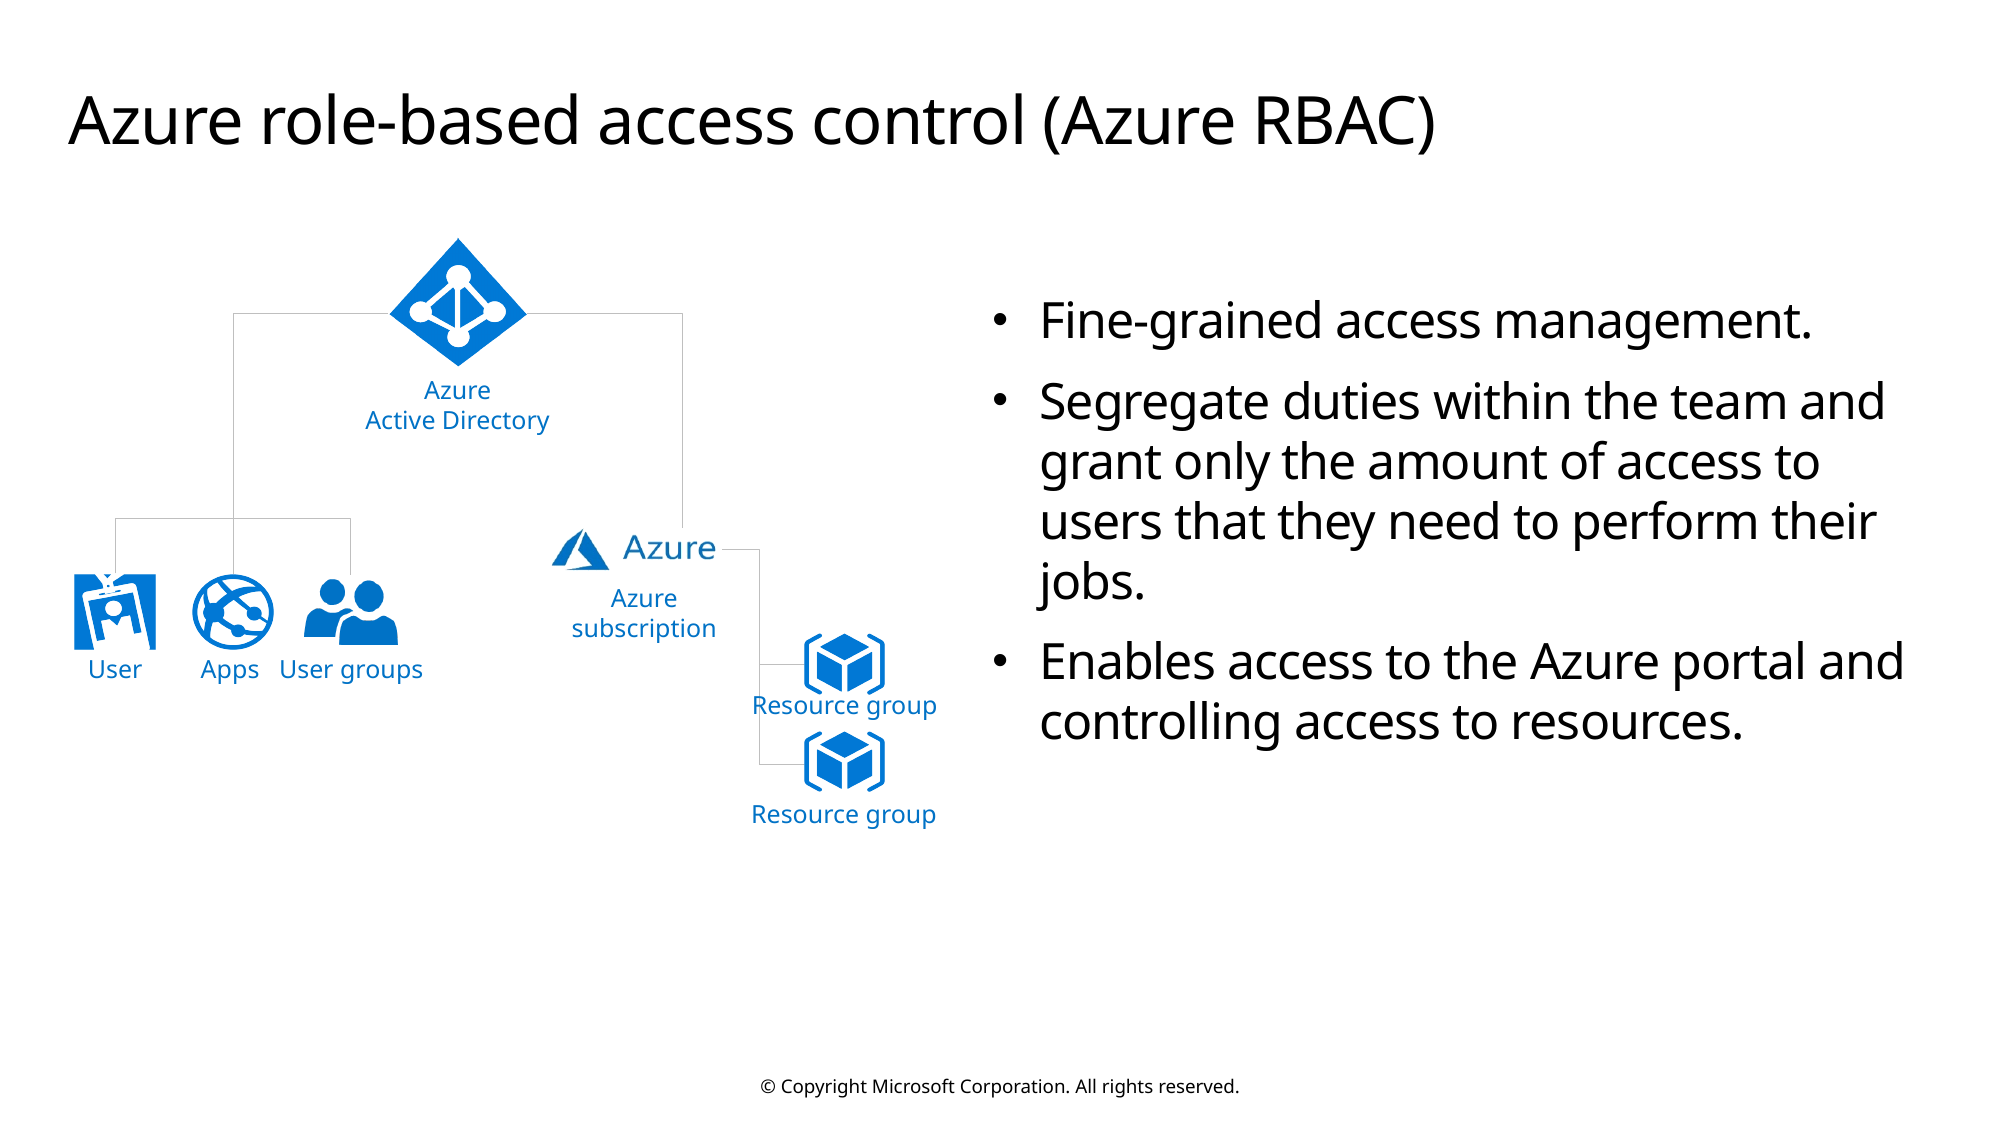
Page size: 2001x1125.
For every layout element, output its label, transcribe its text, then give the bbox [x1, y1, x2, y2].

title Azure role-based access control (Azure RBAC) [68, 72, 1930, 184]
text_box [74, 237, 924, 825]
list Fine-grained access management. Segregate duties within the team and grant only the amount of access to users that they need to perform their jobs. Enables access to the Azure portal and controlling access to resources. [992, 273, 1971, 942]
